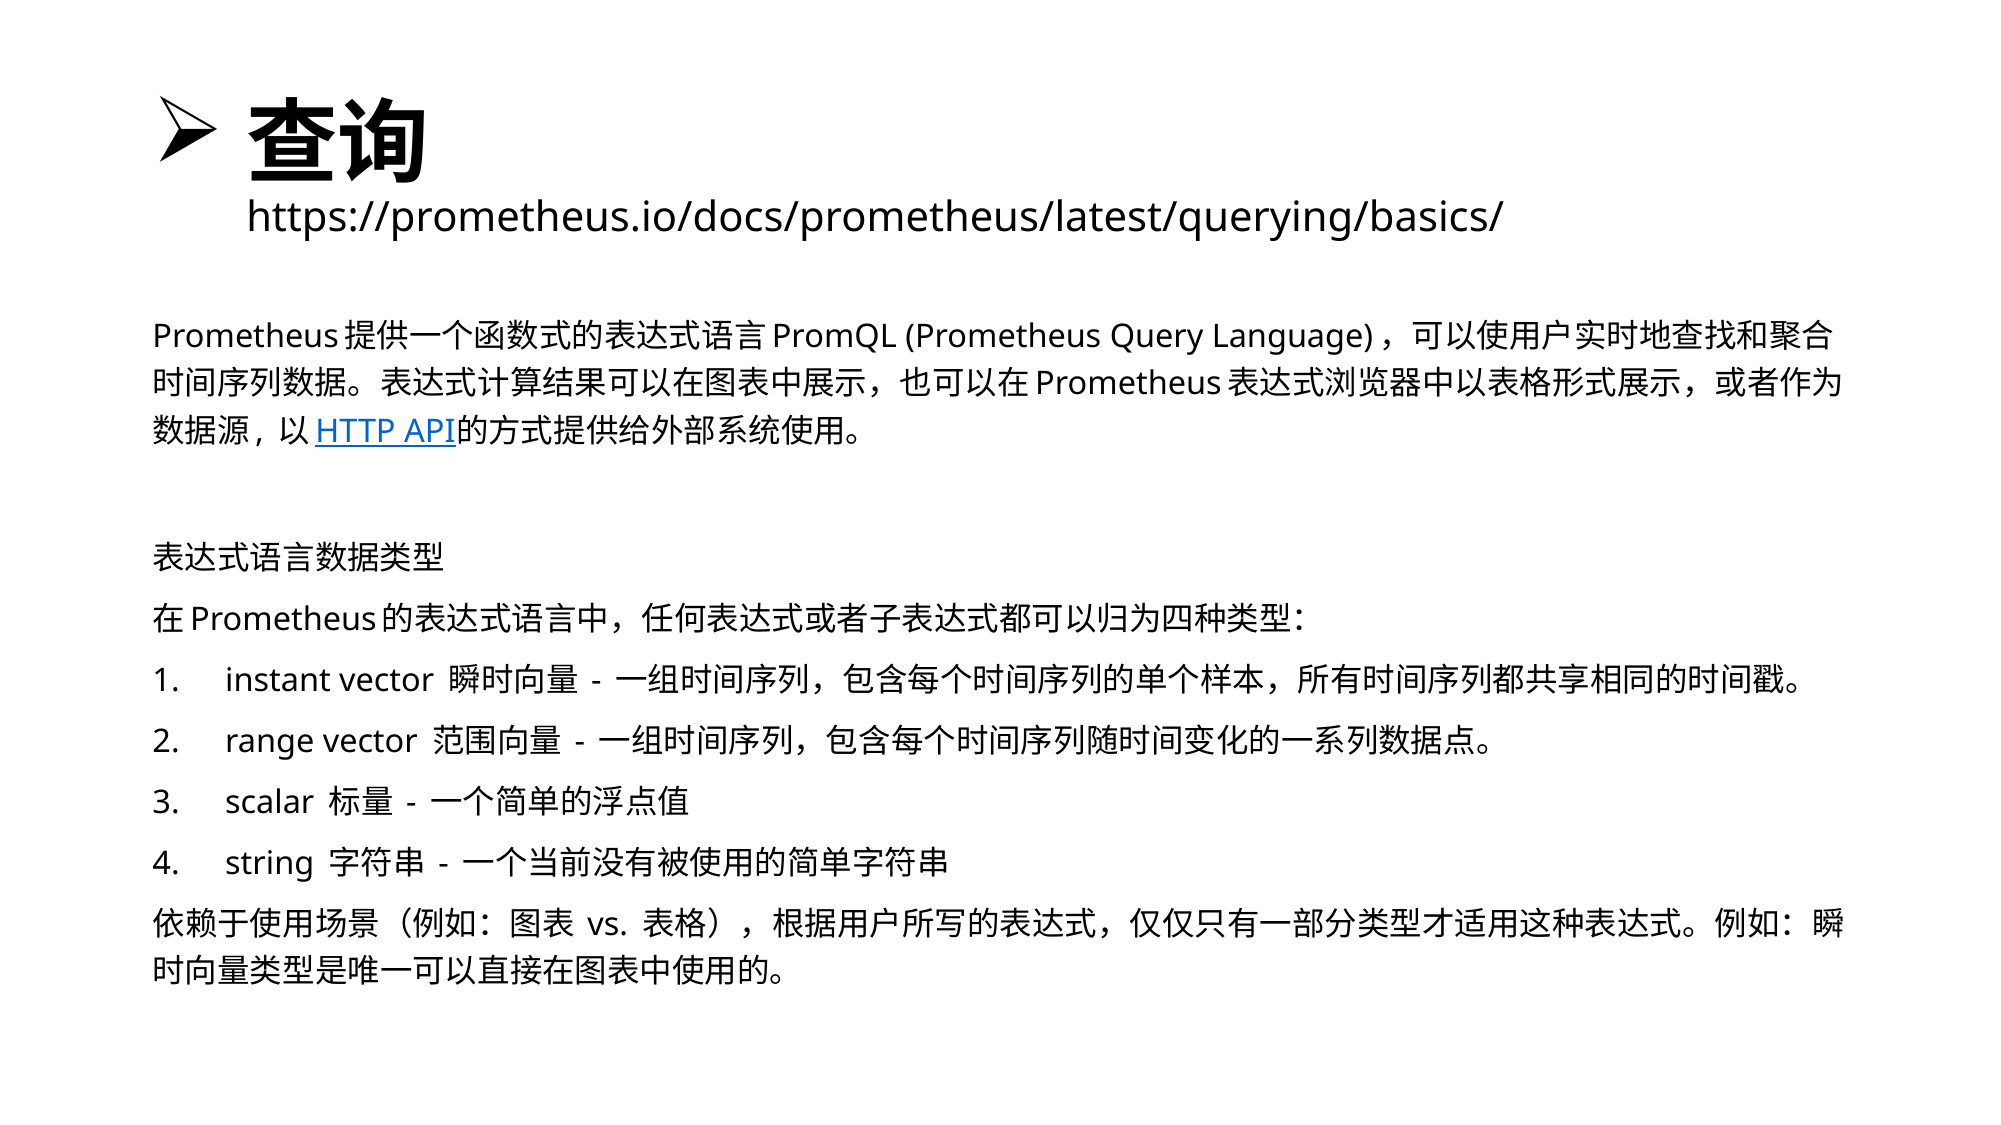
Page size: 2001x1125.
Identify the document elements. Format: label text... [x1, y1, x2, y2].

list Prometheus提供一个函数式的表达式语言PromQL (Prometheus Query Language)，可以使用户实时地查找和聚合时间序列数据。表达式计算结果可以在图表中展示，也可以在Prometheus表达式浏览器中以表格形式展示，或者作为数据源, 以HTTP API的方式提供给外部系统使用。 表达式语言数据类型 在Prometheus的表达式语言中，任何表达式或者子表达式都可以归为四种类型： instant vector 瞬时向量 - 一组时间序列，包含每个时间序列的单个样本，所有时间序列都共享相同的时间戳。 range vector 范围向量 - 一组时间序列，包含每个时间序列随时间变化的一系列数据点。 scalar 标量 - 一个简单的浮点值 string 字符串 - 一个当前没有被使用的简单字符串 依赖于使用场景（例如：图表 vs. 表格），根据用户所写的表达式，仅仅只有一部分类型才适用这种表达式。例如：瞬时向量类型是唯一可以直接在图表中使用的。 [137, 299, 1863, 1014]
title 查询 https://prometheus.io/docs/prometheus/latest/querying/basics/ [137, 59, 1863, 278]
